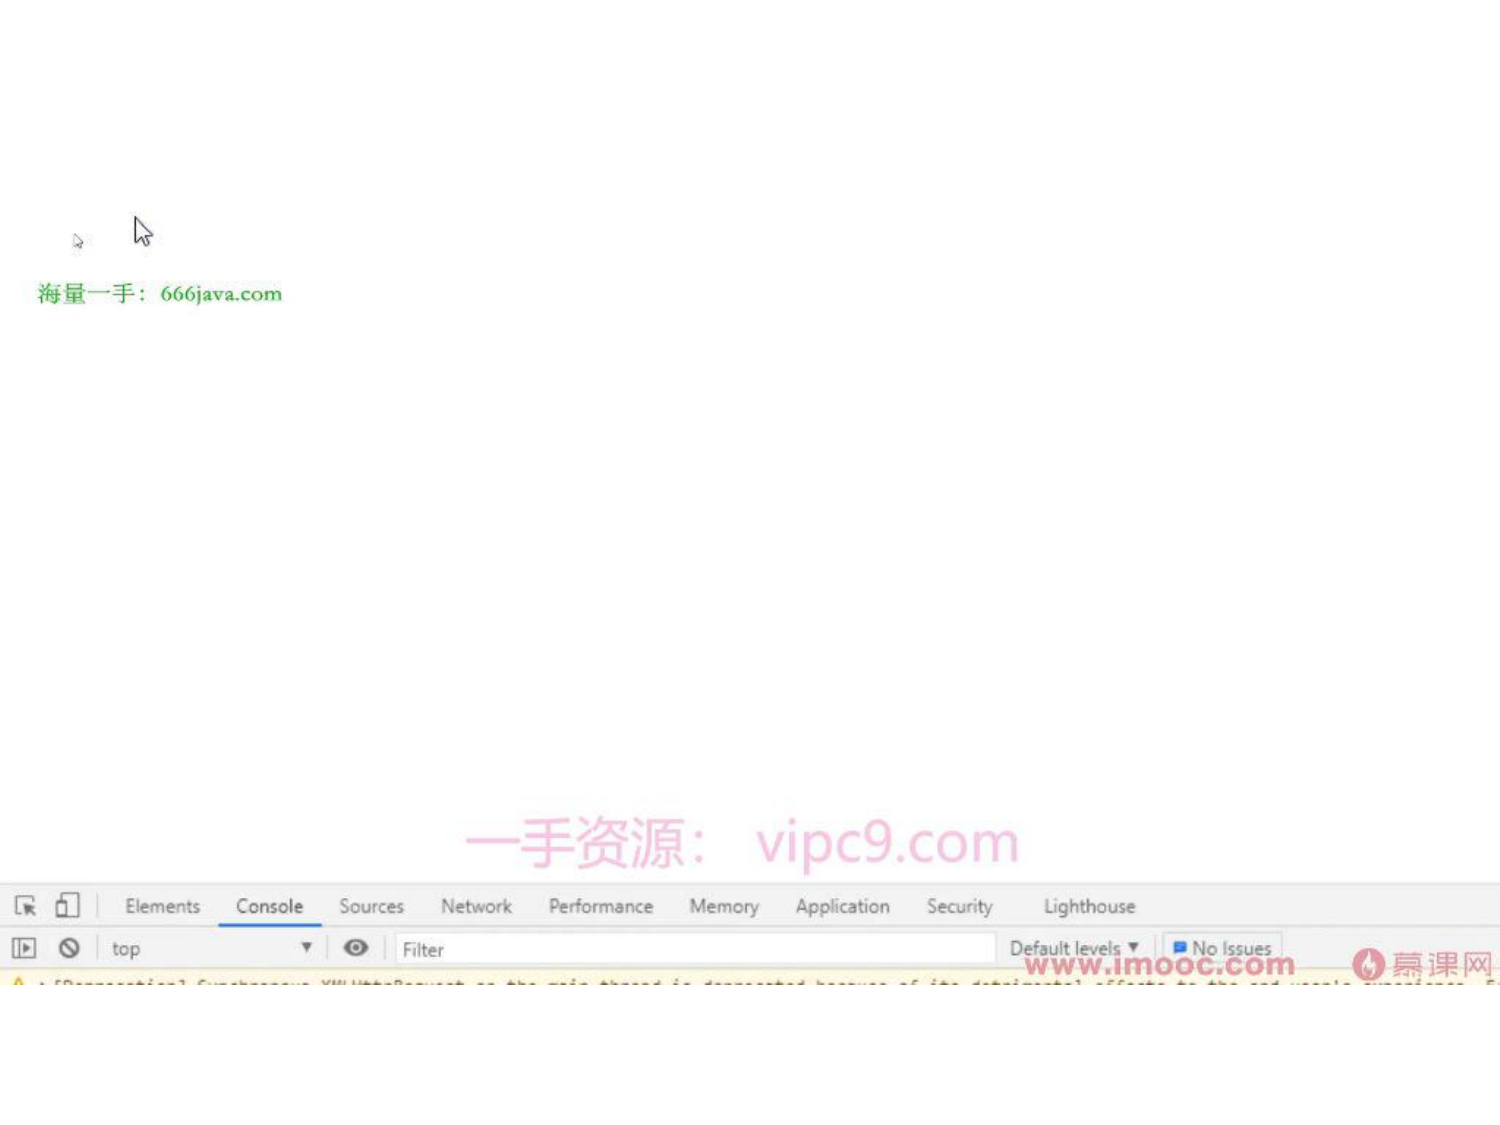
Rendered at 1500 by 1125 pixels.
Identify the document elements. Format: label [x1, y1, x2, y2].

picture [0, 140, 1500, 985]
